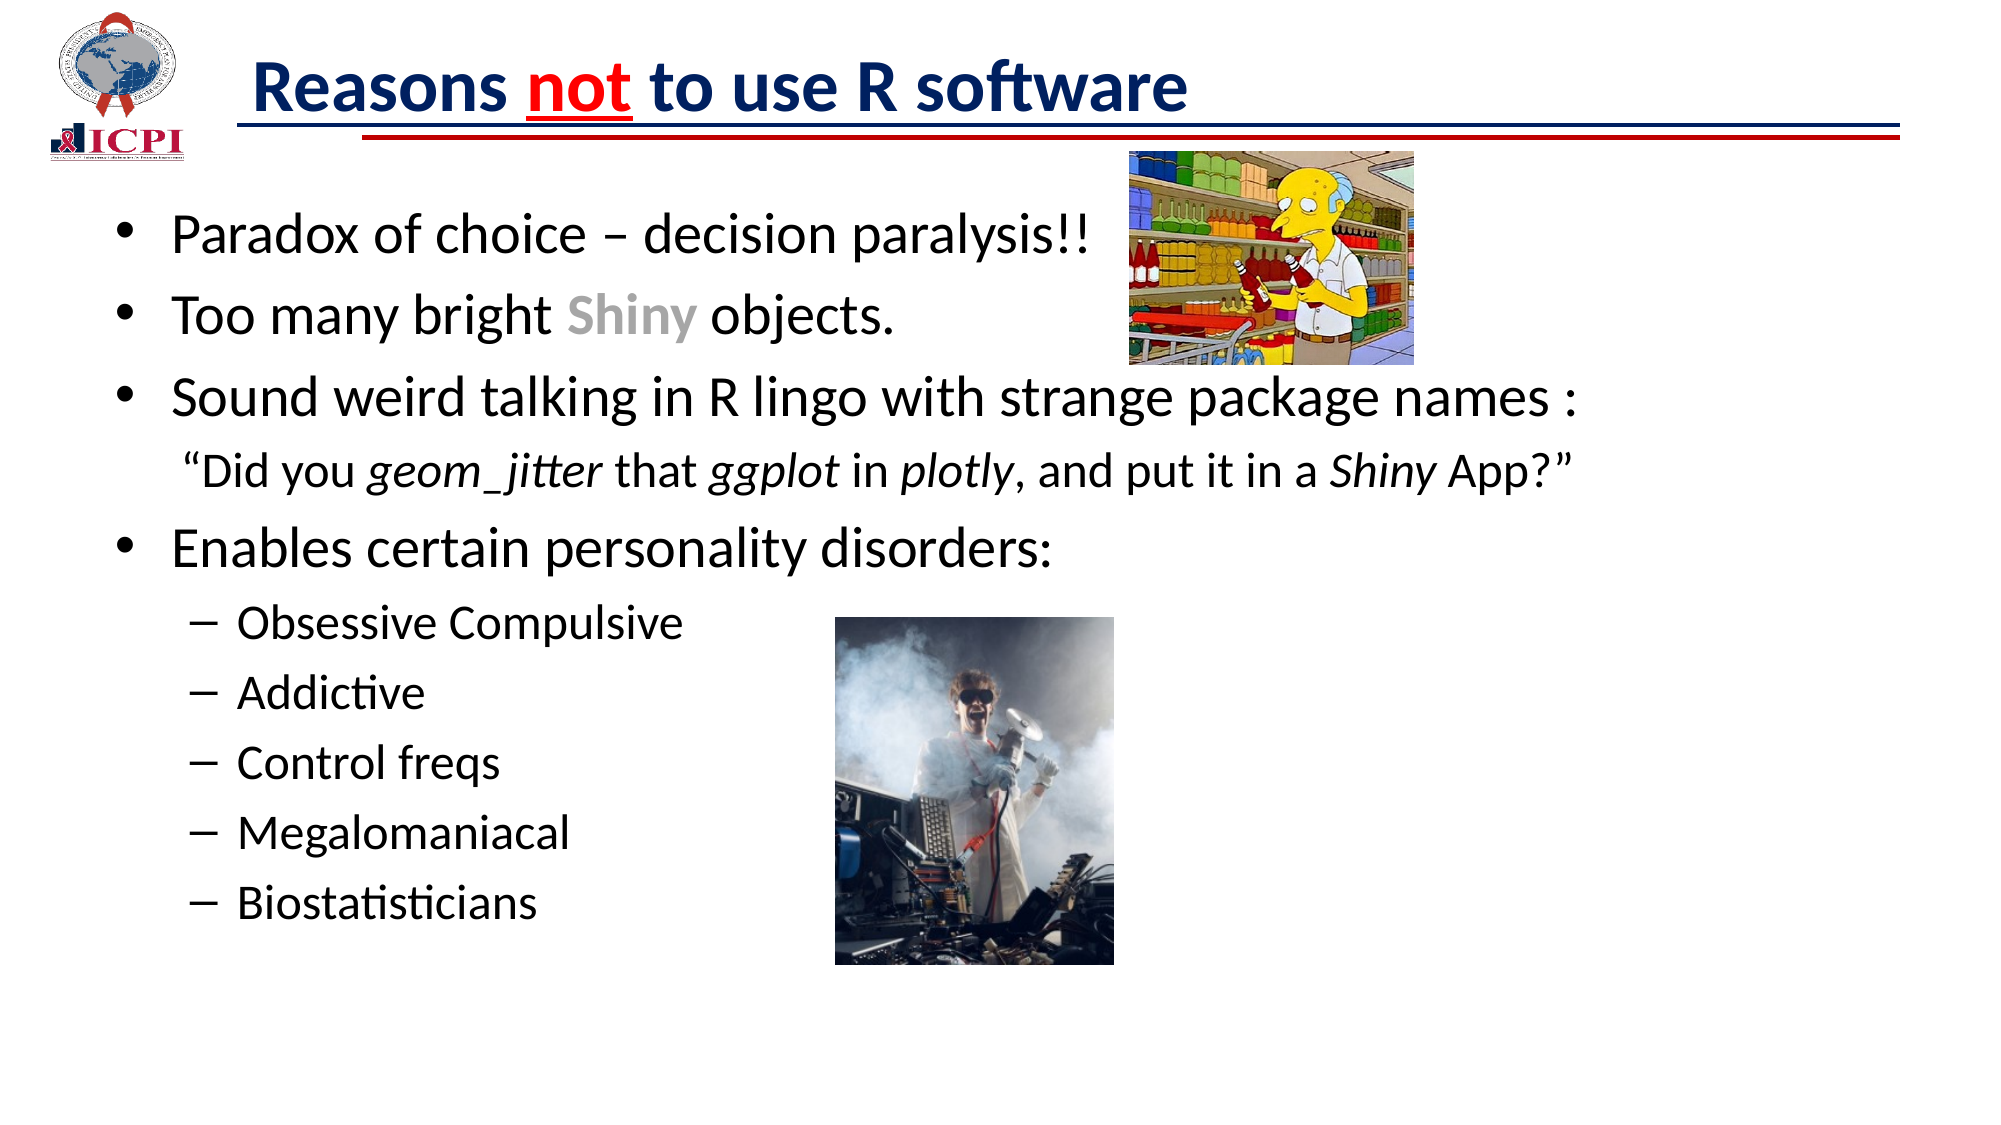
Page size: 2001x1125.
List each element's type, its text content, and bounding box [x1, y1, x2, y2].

list Paradox of choice – decision paralysis!! Too many bright Shiny objects. Sound weird talking in R lingo with strange package names : “Did you geom_jitter that ggplot in plotly, and put it in a Shiny App?” Enables certain personality disorders: Obsessive Compulsive Addictive Control freqs Megalomaniacal Biostatisticians [99, 187, 1913, 1005]
picture [50, 12, 184, 161]
picture [1129, 151, 1414, 365]
title Reasons not to use R software [237, 37, 1900, 125]
picture [834, 616, 1114, 966]
